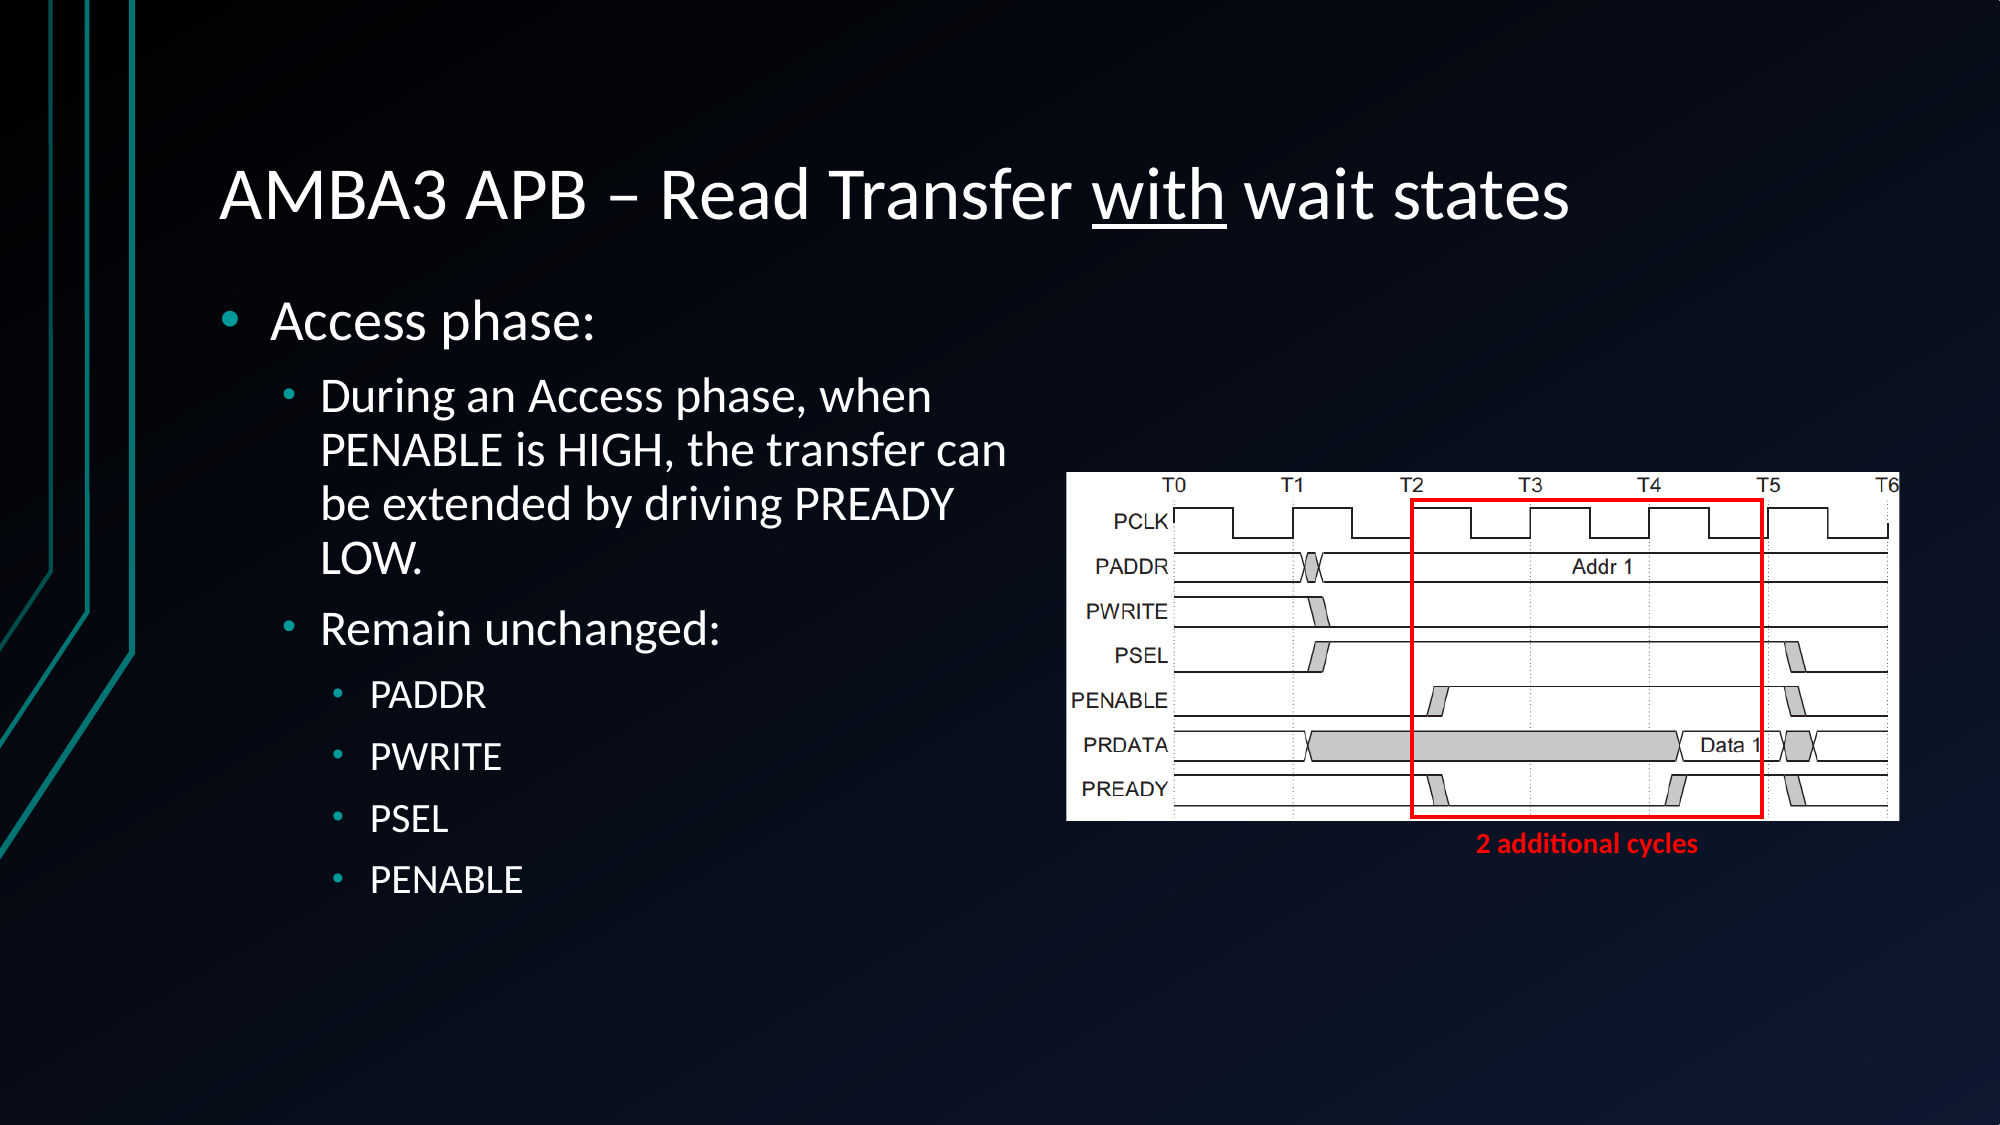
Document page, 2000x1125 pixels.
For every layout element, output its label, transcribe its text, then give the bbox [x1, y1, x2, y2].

list Access phase: During an Access phase, when PENABLE is HIGH, the transfer can be extended by driving PREADY LOW. Remain unchanged: PADDR PWRITE PSEL PENABLE [199, 279, 1033, 1013]
text_box 2 additional cycles [1412, 831, 1763, 867]
title AMBA3 APB – Read Transfer with wait states [199, 45, 1900, 246]
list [1066, 471, 1900, 821]
